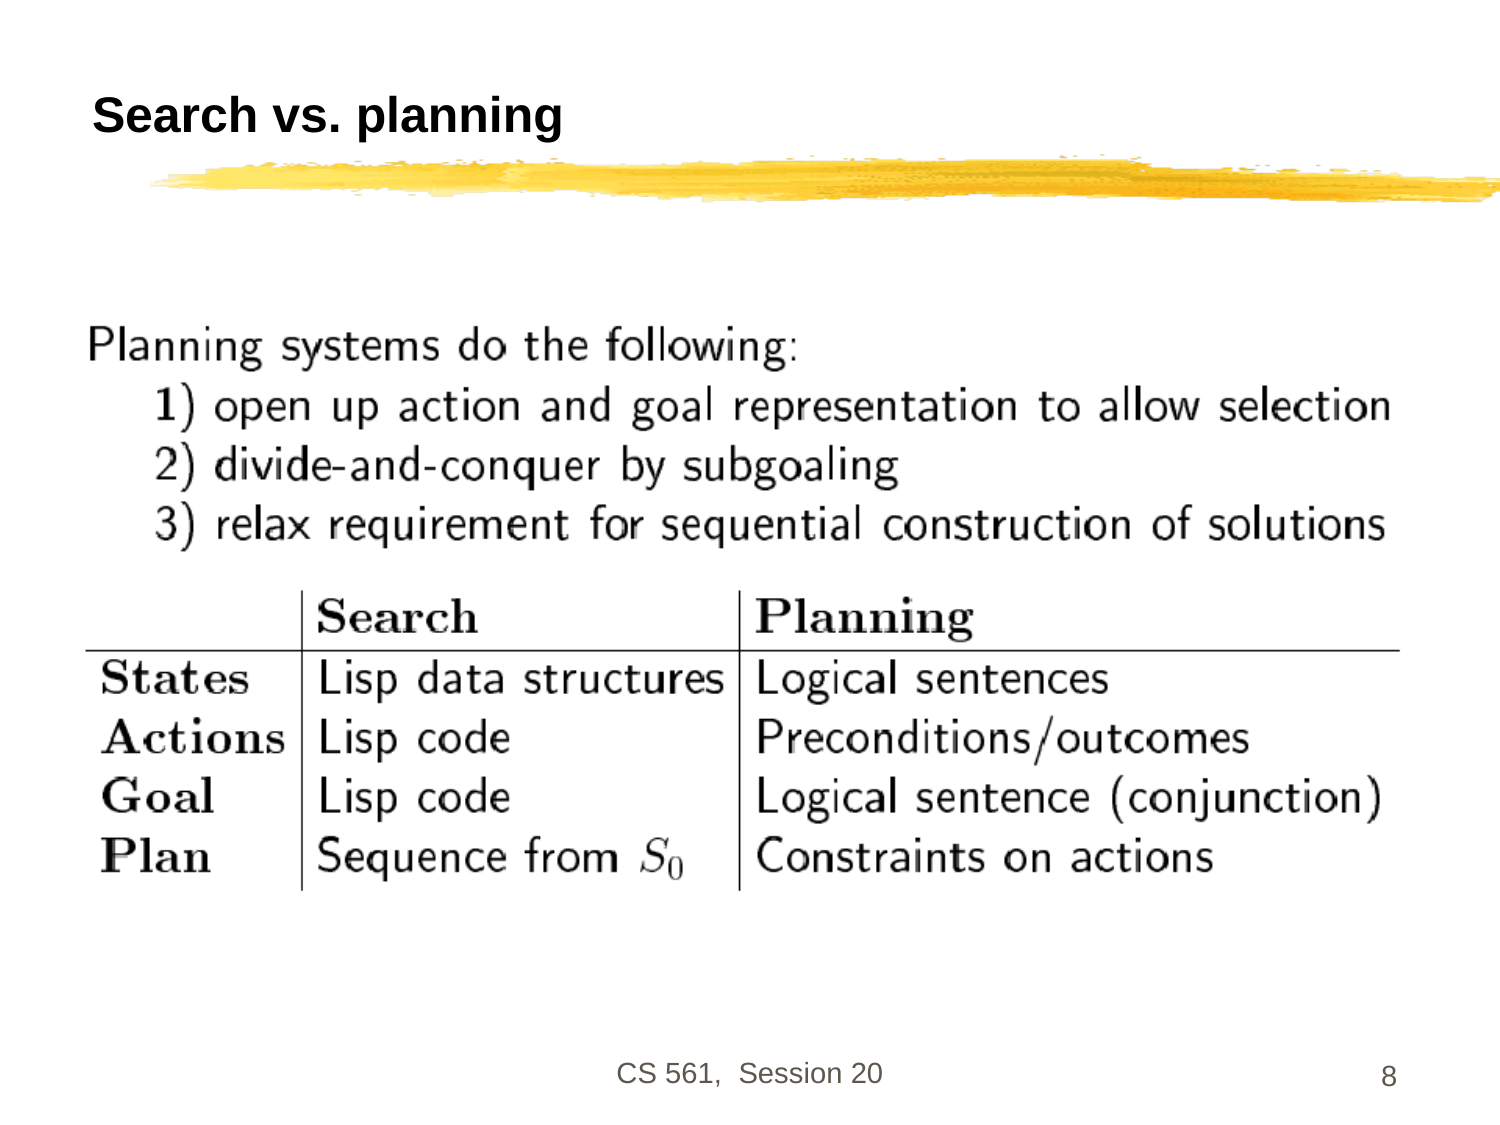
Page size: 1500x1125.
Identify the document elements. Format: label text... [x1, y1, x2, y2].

slide_number 8 [1099, 1024, 1413, 1101]
title Search vs. planning [76, 37, 1415, 151]
footer CS 561, Session 20 [512, 1021, 988, 1098]
picture [150, 149, 1500, 213]
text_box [77, 316, 1423, 913]
